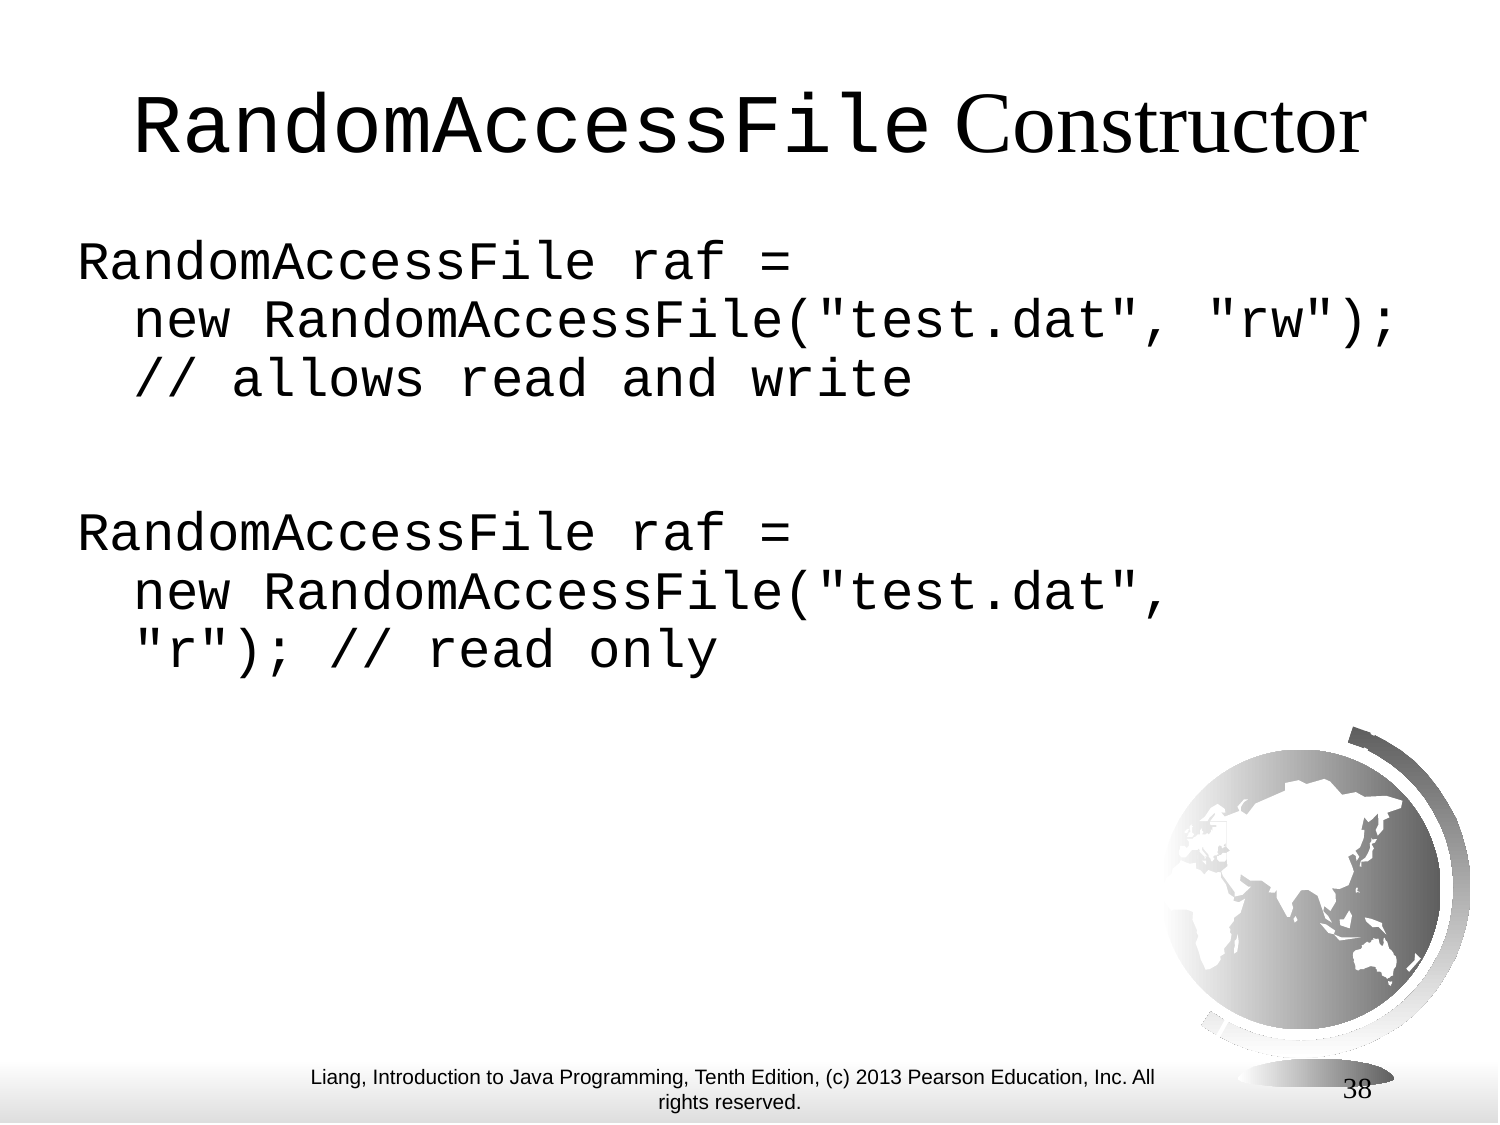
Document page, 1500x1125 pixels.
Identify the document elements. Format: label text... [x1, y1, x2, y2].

slide_number 38 [1074, 1049, 1388, 1125]
title RandomAccessFile Constructor [112, 0, 1388, 224]
list RandomAccessFile raf = new RandomAccessFile("test.dat", "rw"); // allows read and write RandomAccessFile raf = new RandomAccessFile("test.dat", "r"); // read only [62, 224, 1425, 738]
